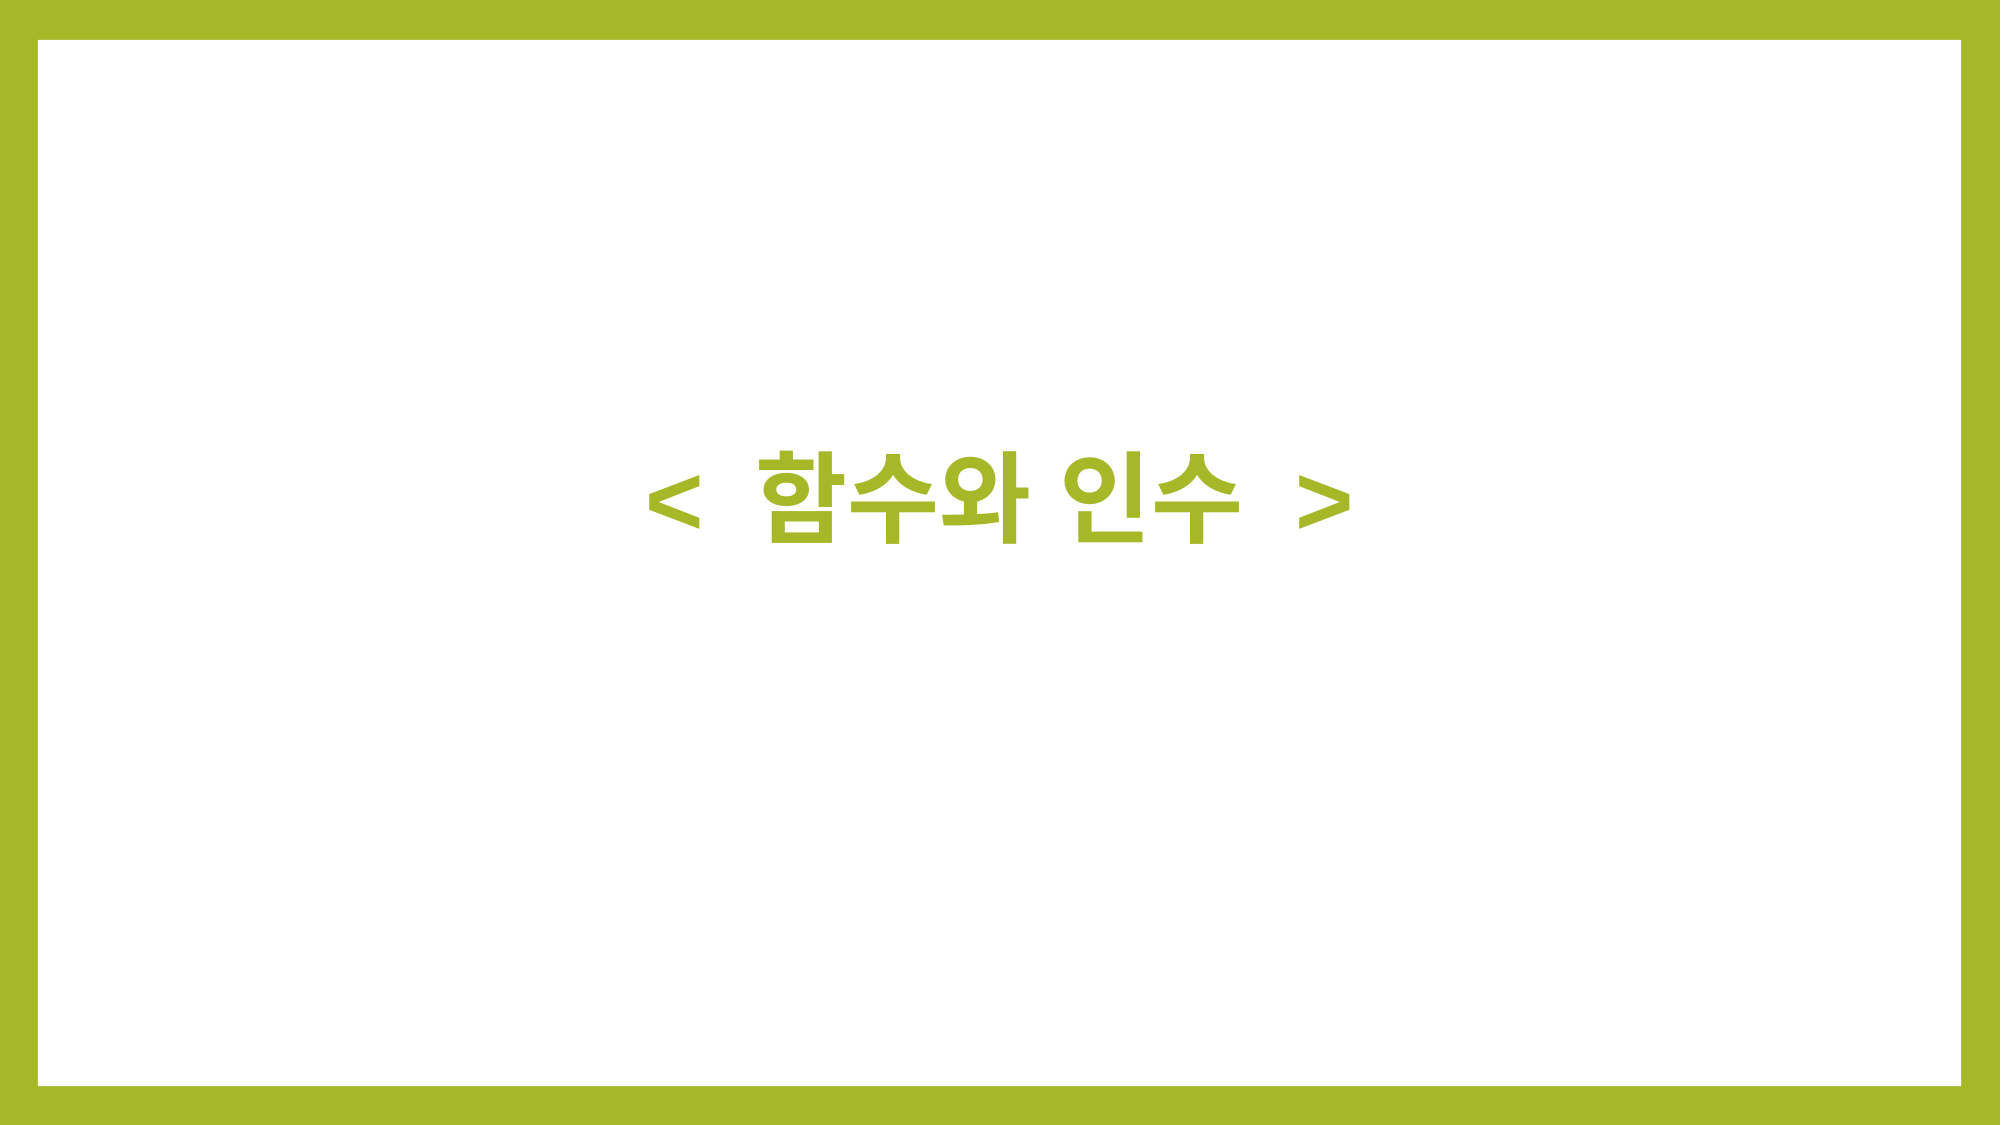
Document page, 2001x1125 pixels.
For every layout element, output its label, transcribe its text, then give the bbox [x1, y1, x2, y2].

text_box < 함수와 인수 > [186, 428, 1814, 563]
